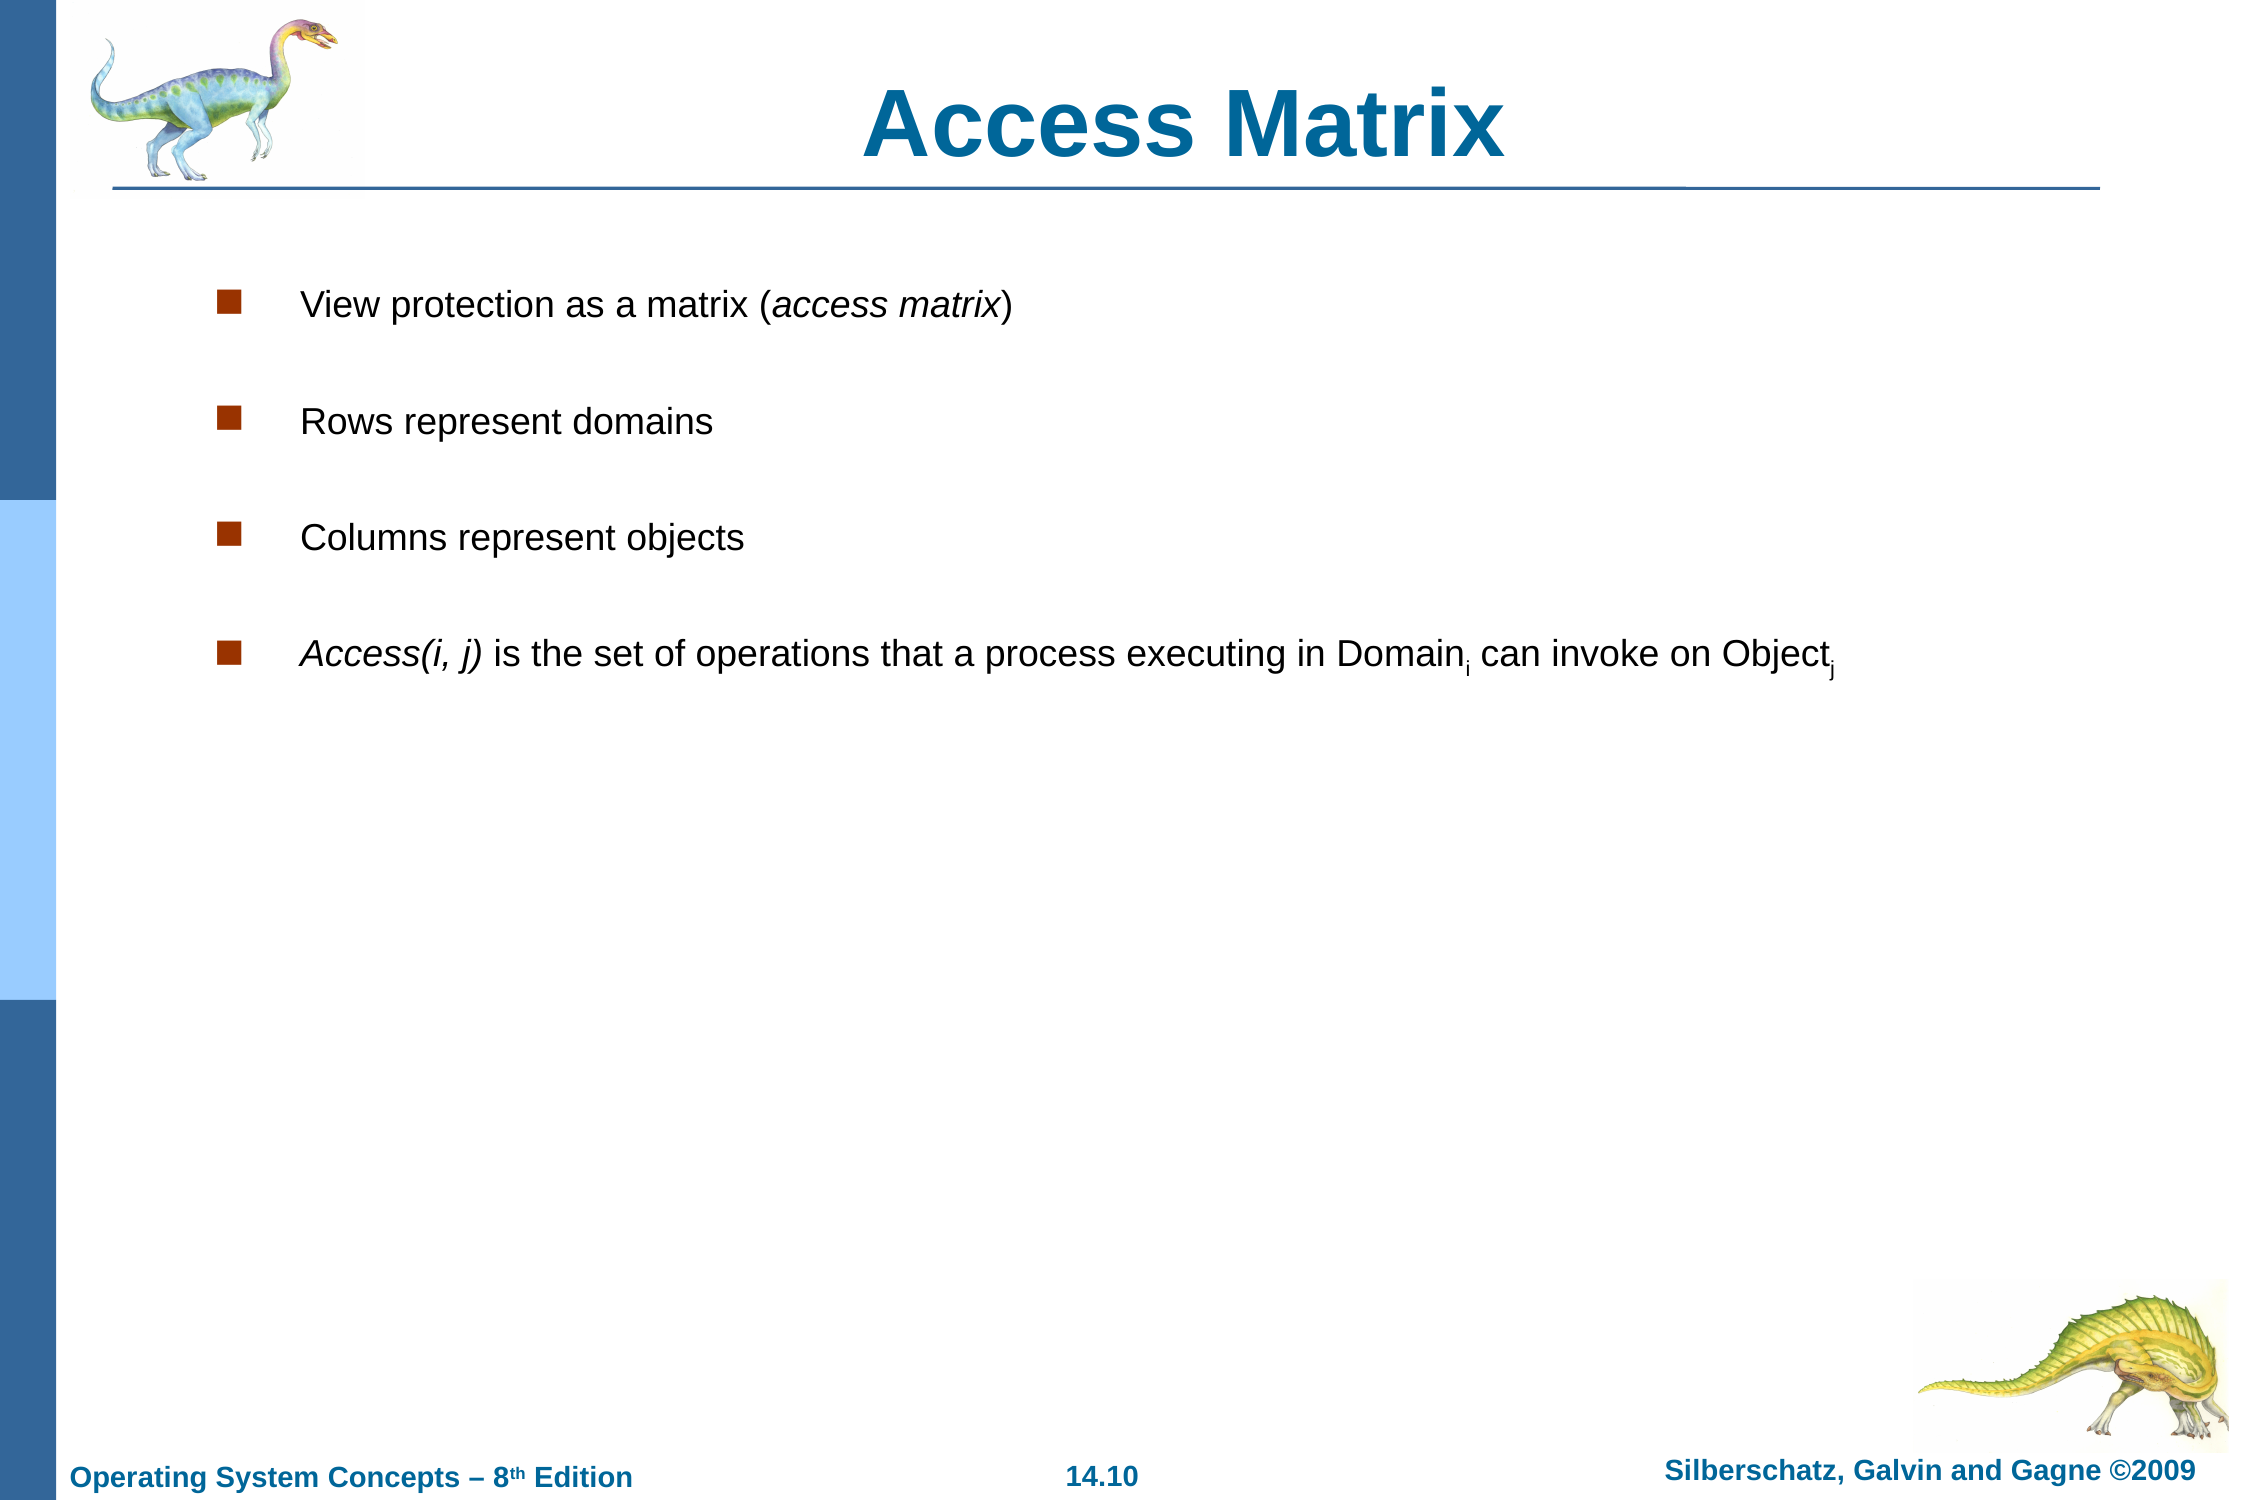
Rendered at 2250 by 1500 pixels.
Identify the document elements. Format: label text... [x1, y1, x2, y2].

picture [1913, 1279, 2229, 1453]
picture [70, 0, 365, 199]
list View protection as a matrix (access matrix) Rows represent domains Columns represent objects Access(i, j) is the set of operations that a process executing in Domaini can invoke on Objectj [198, 269, 2066, 1261]
title Access Matrix [229, 60, 2138, 187]
